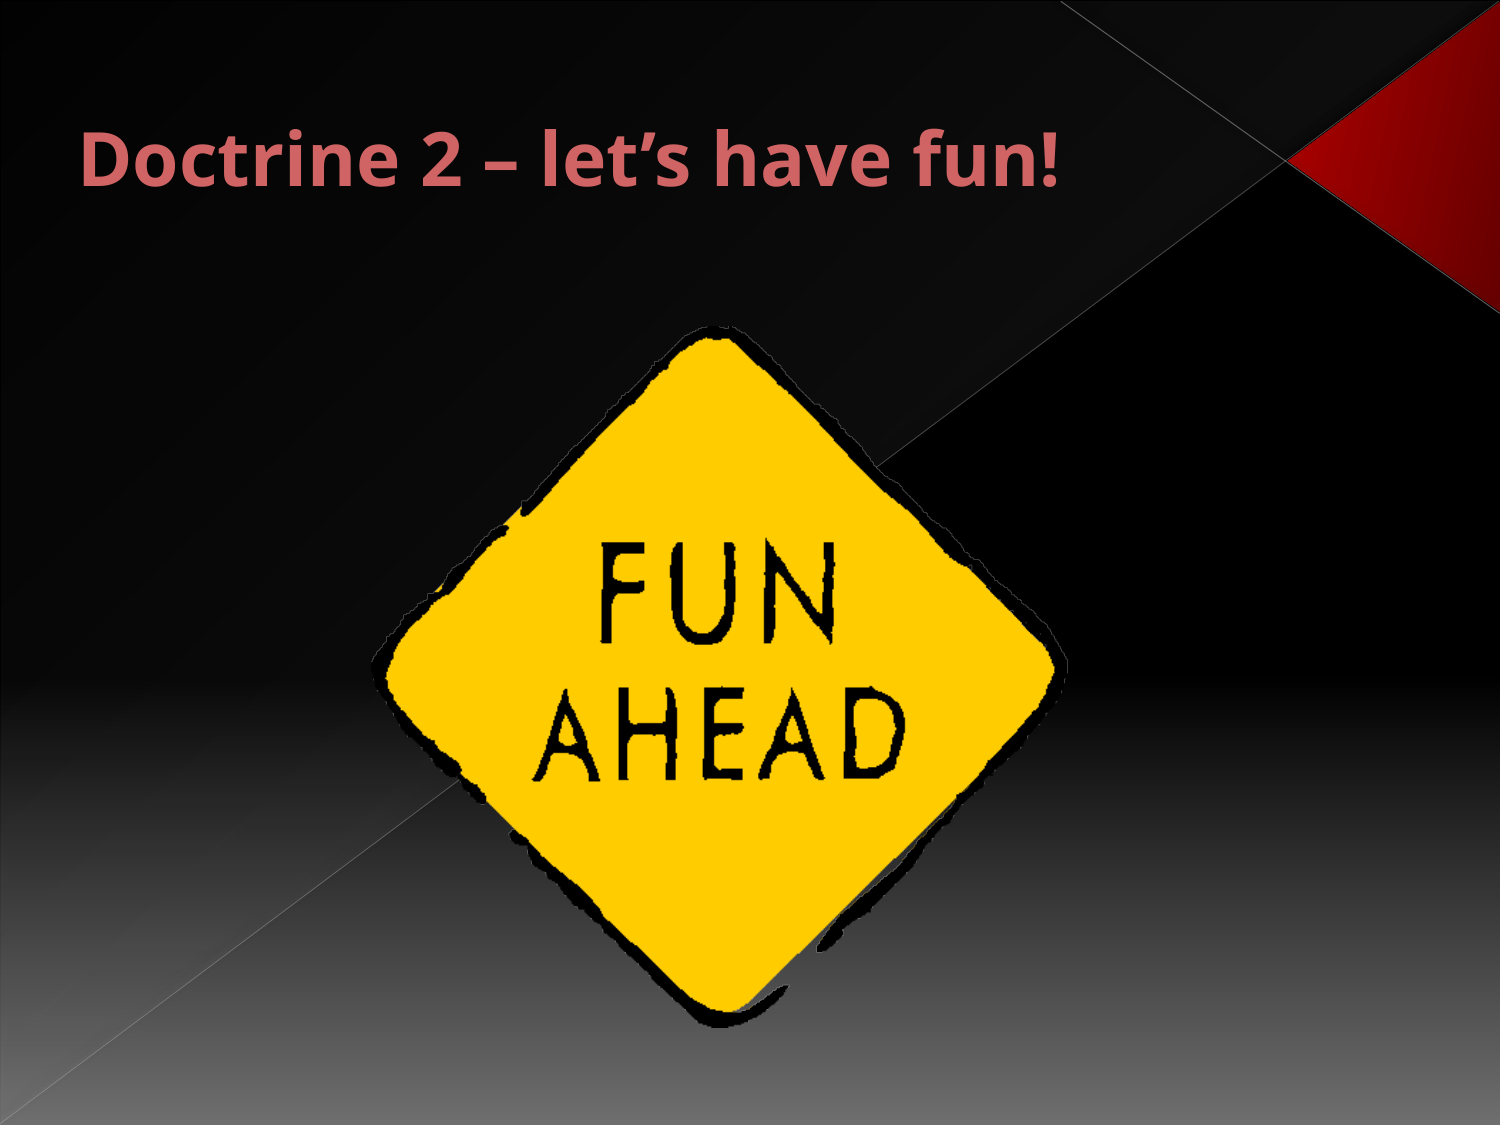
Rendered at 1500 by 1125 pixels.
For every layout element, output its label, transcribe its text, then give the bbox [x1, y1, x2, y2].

picture [371, 325, 1070, 1028]
title Doctrine 2 – let’s have fun! [62, 44, 1250, 268]
